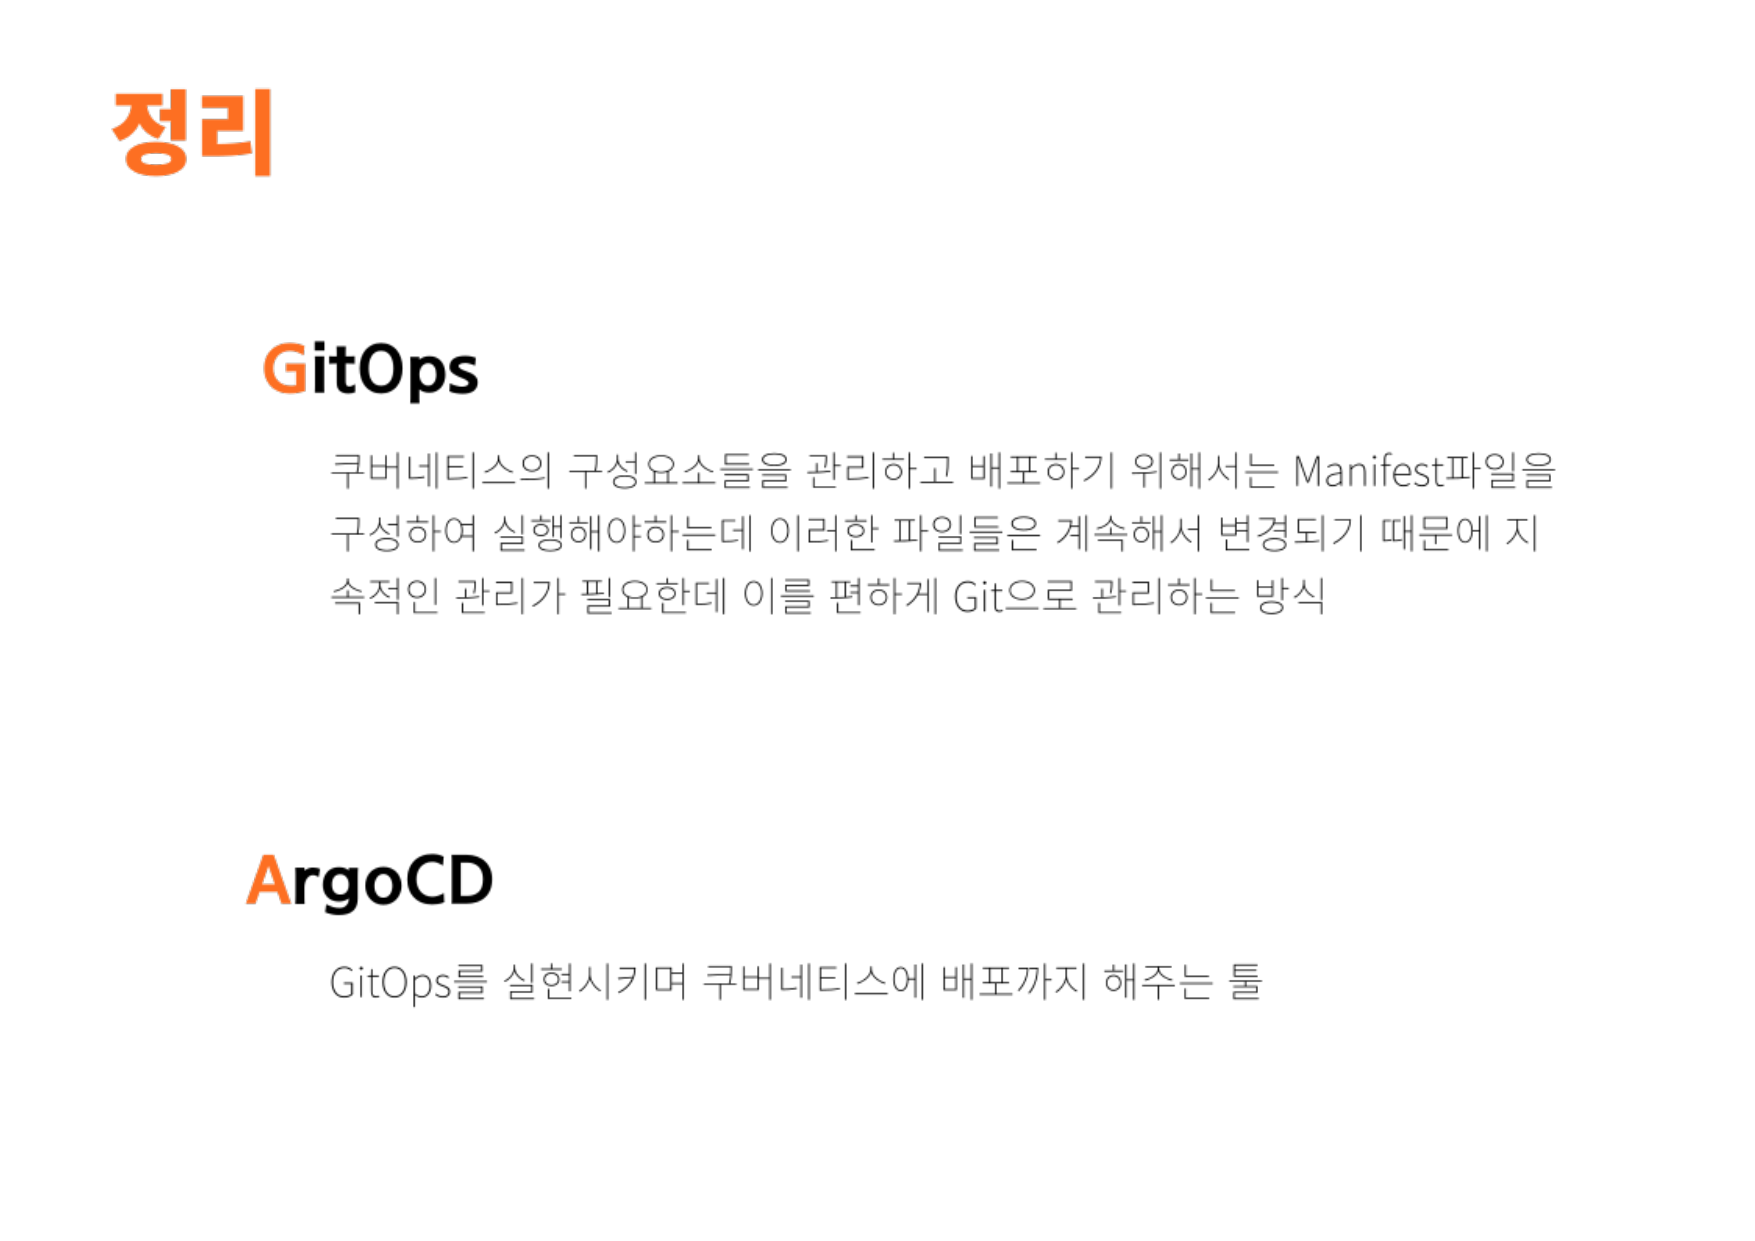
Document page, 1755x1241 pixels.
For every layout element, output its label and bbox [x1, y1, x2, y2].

picture [167, 311, 1576, 635]
picture [32, 51, 315, 218]
picture [167, 822, 1283, 1026]
